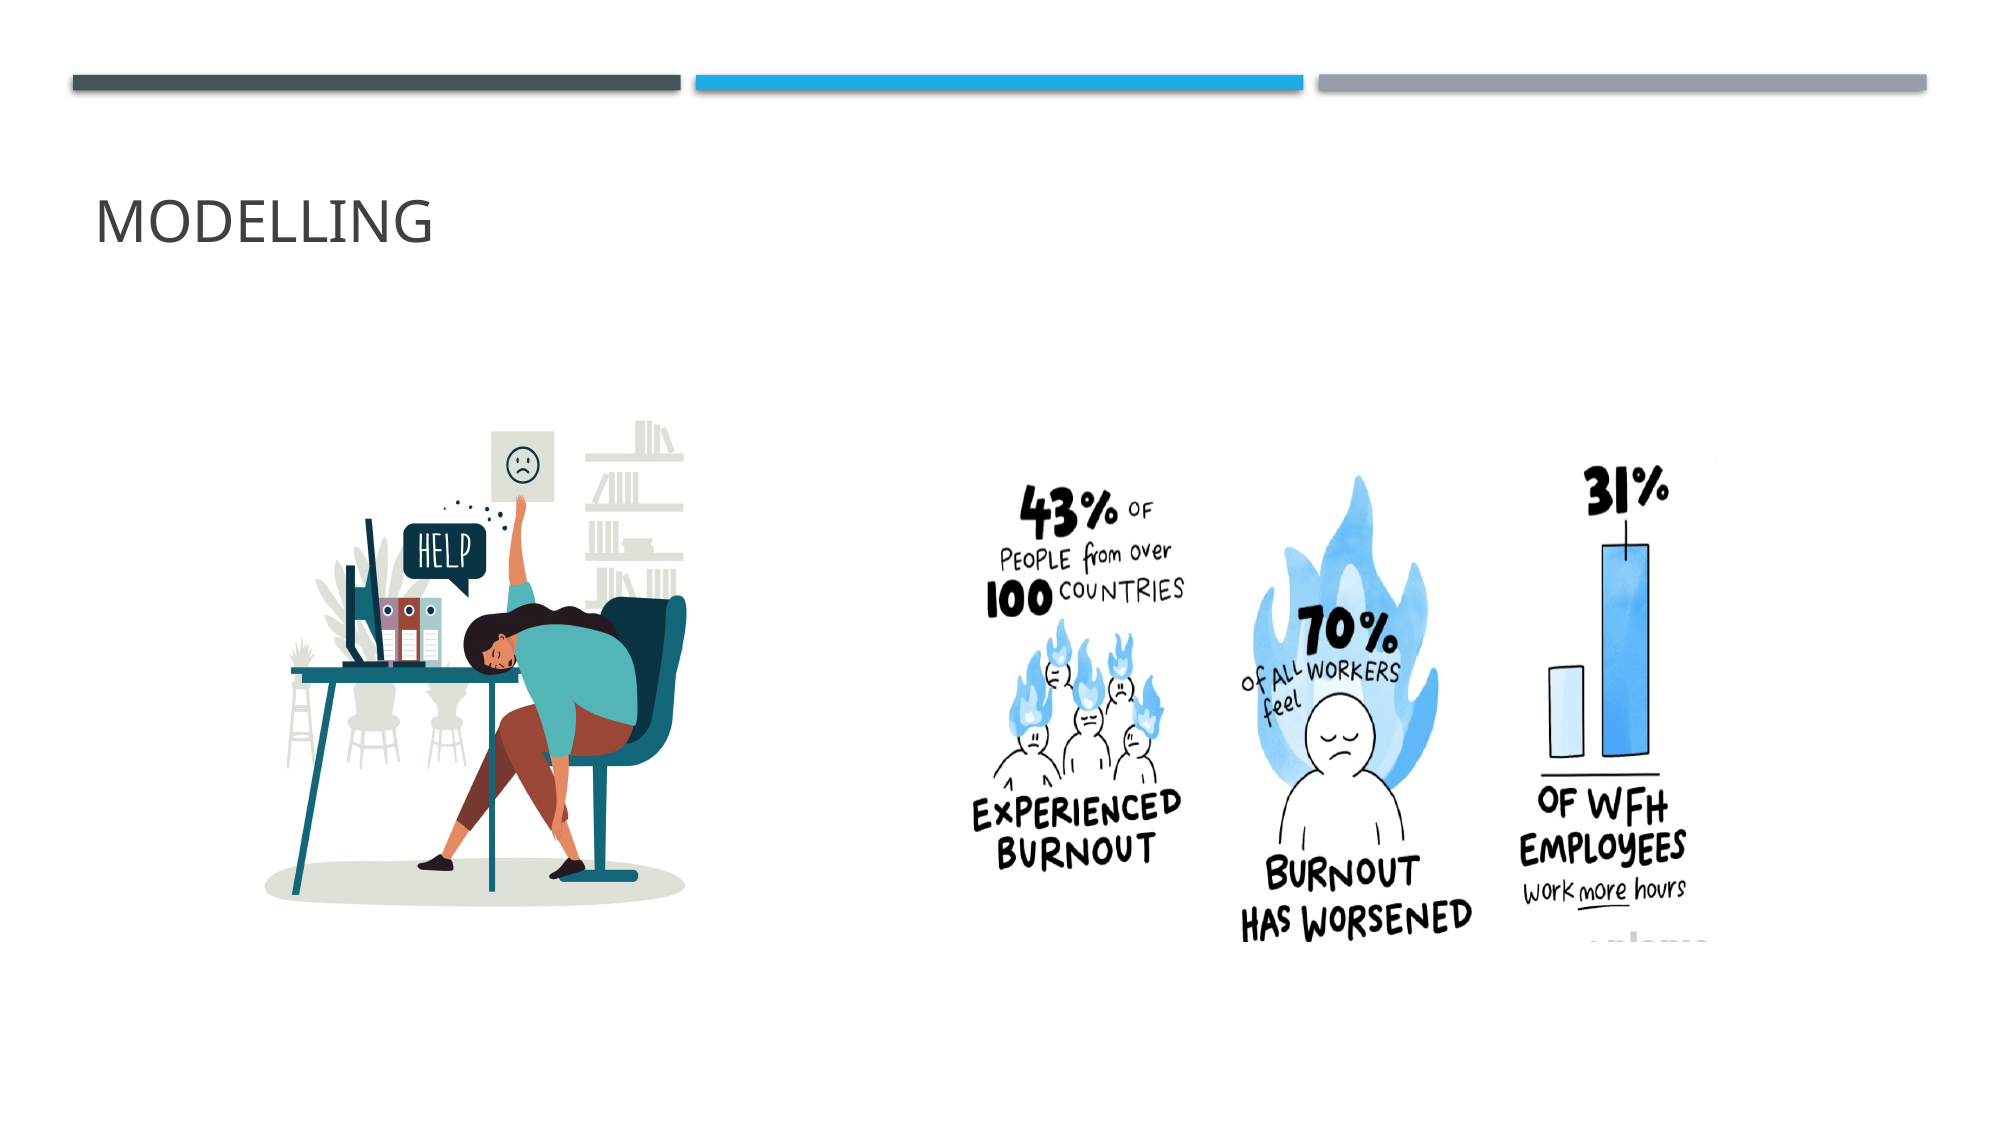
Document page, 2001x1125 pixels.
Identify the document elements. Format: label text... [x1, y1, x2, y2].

title MODELLING [79, 0, 1889, 767]
picture [184, 336, 768, 990]
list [905, 356, 1751, 942]
